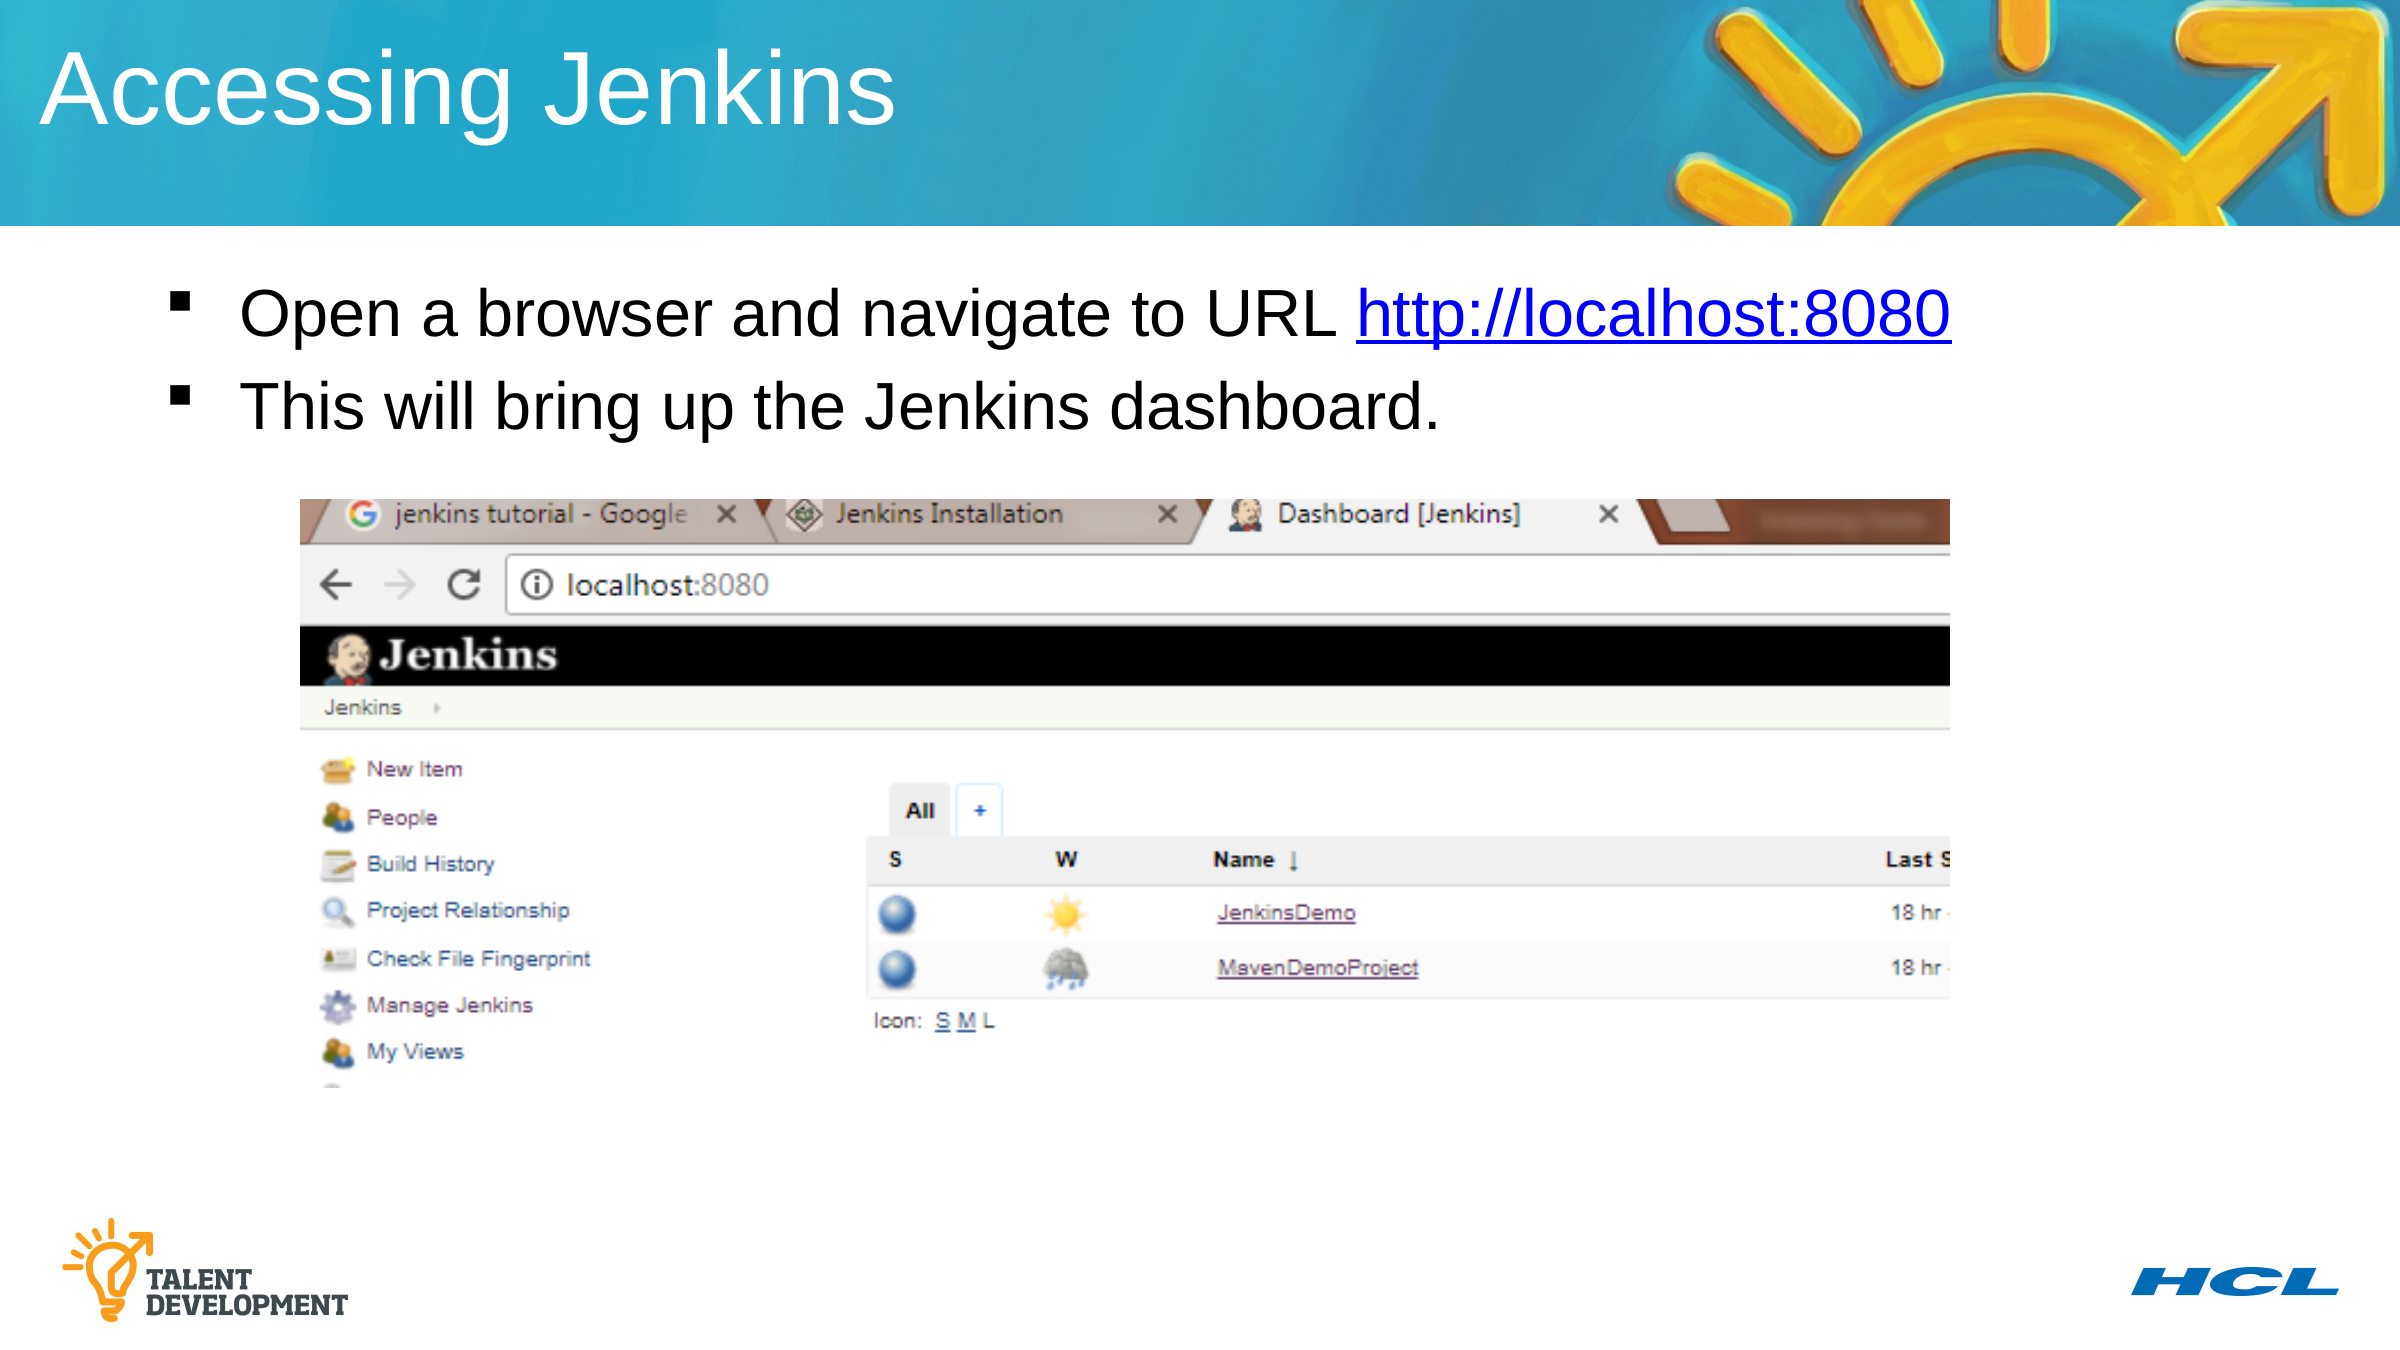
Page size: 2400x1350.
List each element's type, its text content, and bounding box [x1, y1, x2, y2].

list Open a browser and navigate to URL http://localhost:8080 This will bring up the Jenkins dashboard. [150, 262, 2268, 1225]
picture [0, 1169, 389, 1350]
list Accessing Jenkins [24, 12, 1675, 138]
picture [299, 499, 1951, 1088]
picture [0, 0, 2400, 226]
picture [2100, 1169, 2397, 1350]
